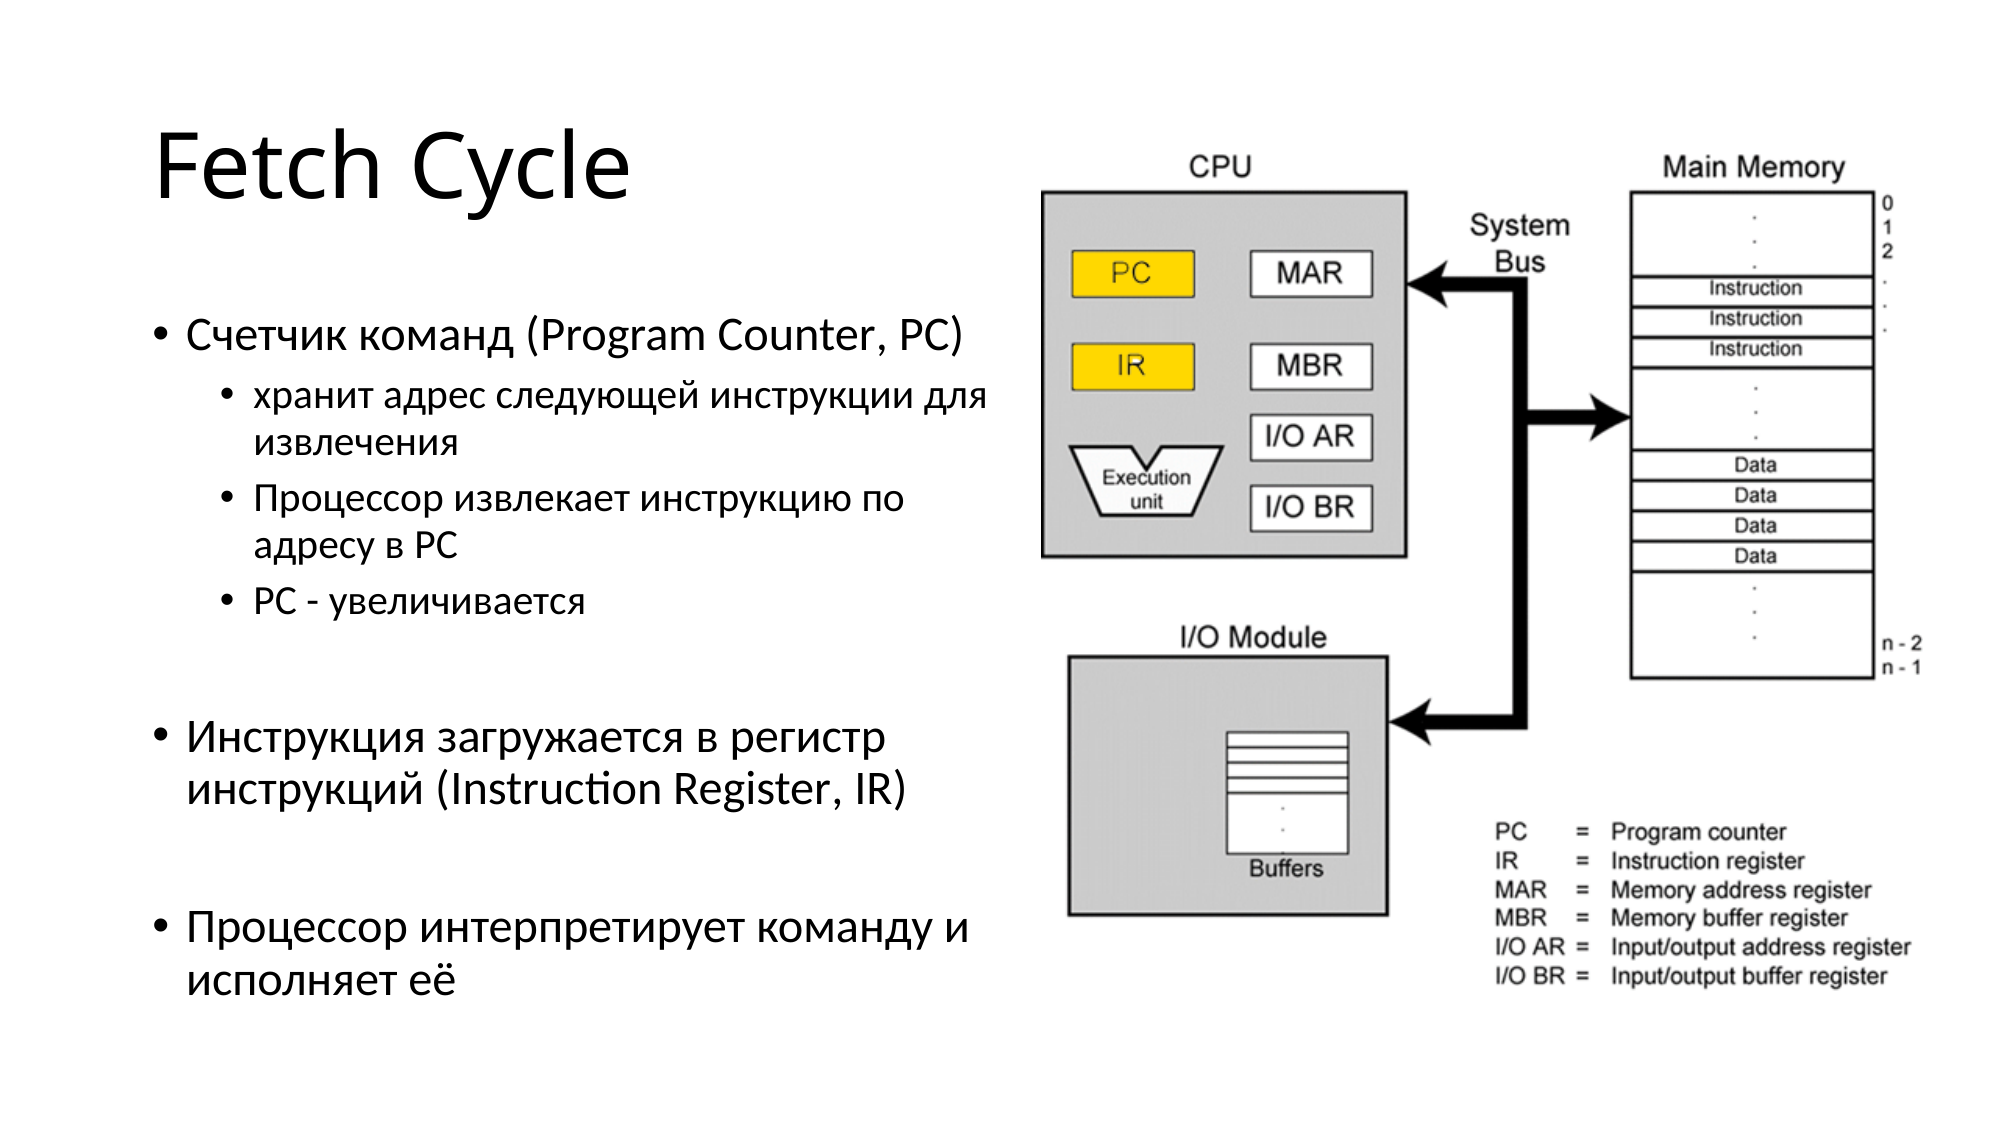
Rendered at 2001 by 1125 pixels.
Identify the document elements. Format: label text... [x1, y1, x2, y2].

list Счетчик команд (Program Counter, PC) хранит адрес следующей инструкции для извлечения Процессор извлекает инструкцию по адресу в PC PC - увеличивается Инструкция загружается в регистр инструкций (Instruction Register, IR) Процессор интерпретирует команду и исполняет её [137, 299, 1041, 1014]
title Fetch Cycle [137, 59, 1863, 278]
picture [1041, 147, 1923, 1000]
